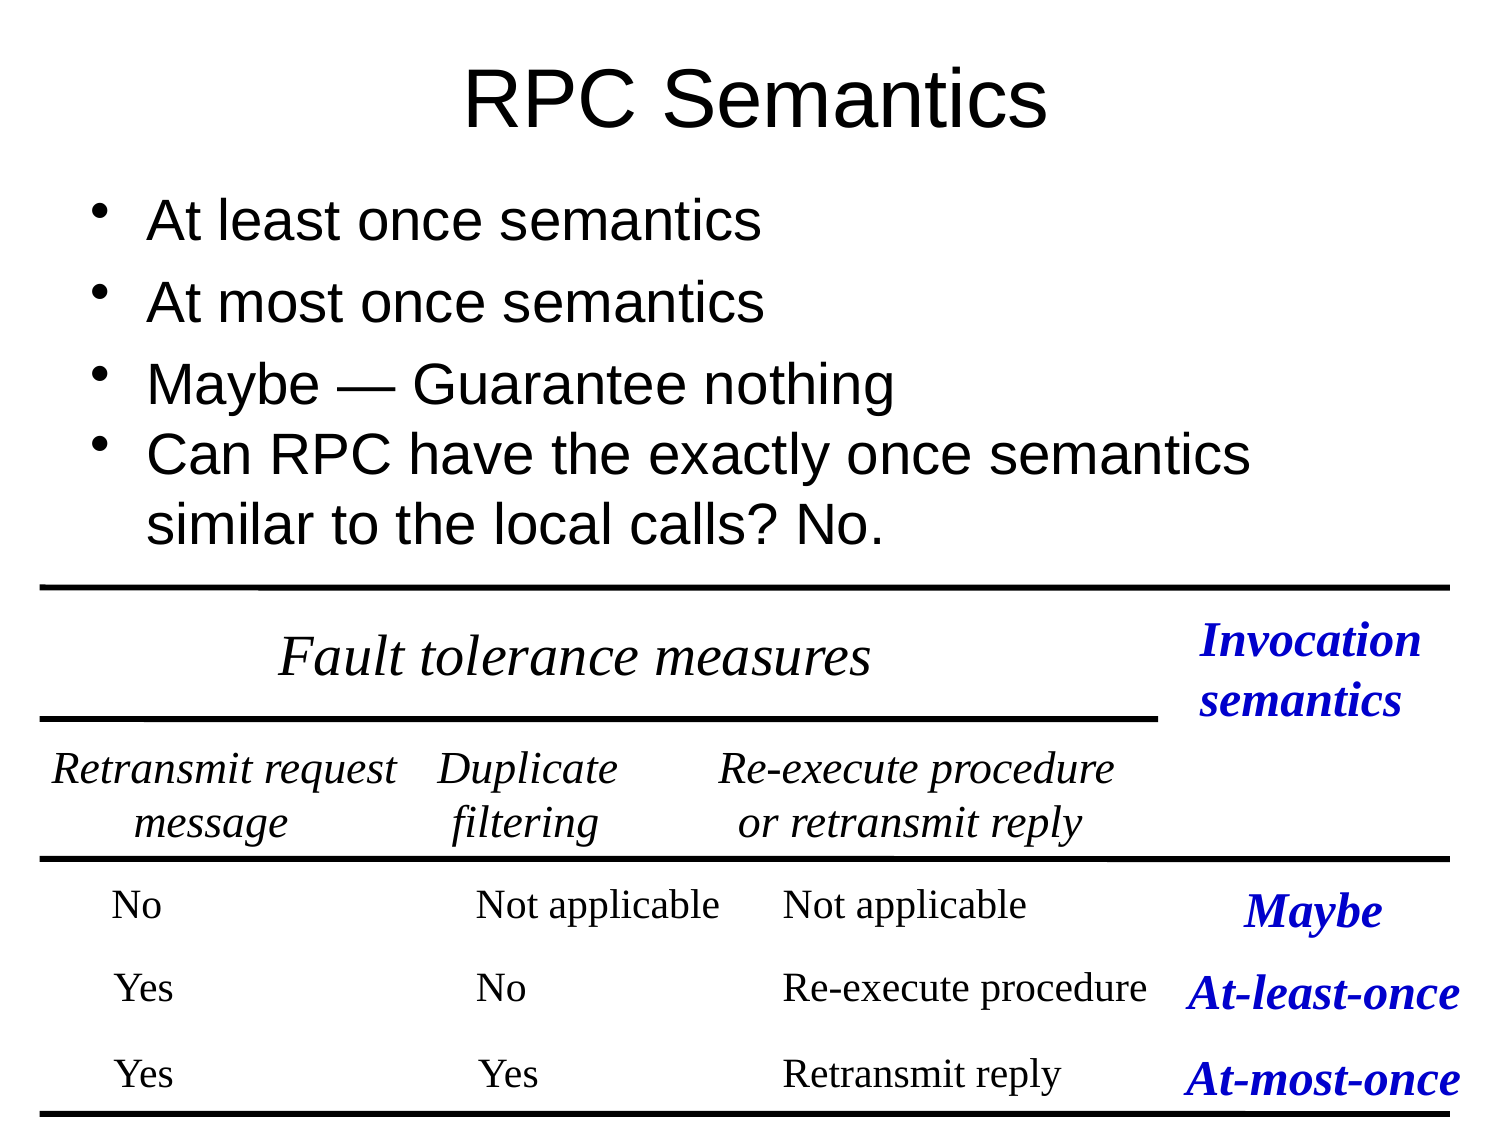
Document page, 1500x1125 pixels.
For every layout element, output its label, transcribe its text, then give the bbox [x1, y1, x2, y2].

title RPC Semantics [75, 12, 1438, 175]
list At least once semantics At most once semantics Maybe — Guarantee nothing Can RPC have the exactly once semantics similar to the local calls? No. [75, 174, 1425, 584]
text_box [39, 587, 1463, 1115]
